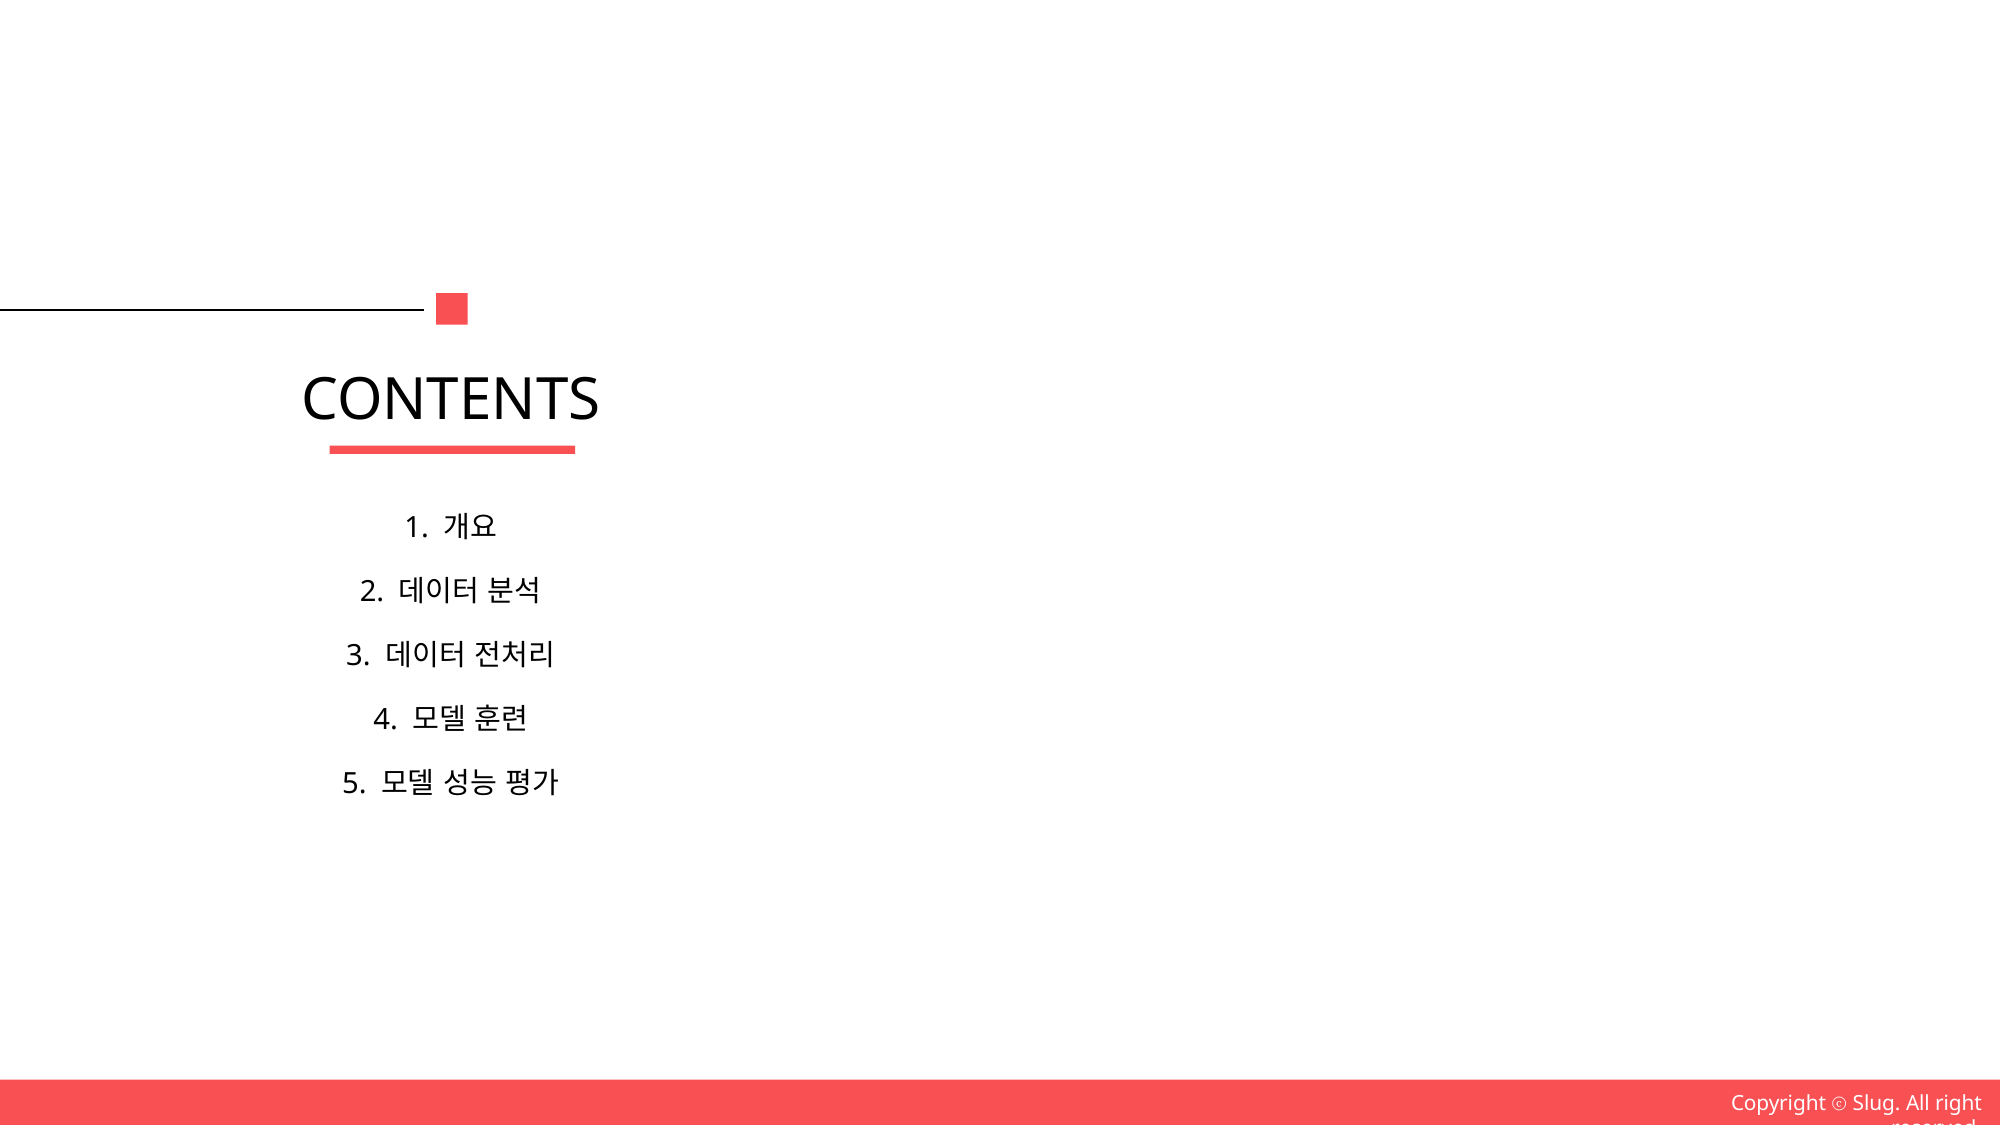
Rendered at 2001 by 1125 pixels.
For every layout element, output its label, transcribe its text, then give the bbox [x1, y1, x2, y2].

text_box 3. 데이터 전처리 [271, 629, 631, 679]
text_box [435, 292, 469, 326]
text_box 1. 개요 [271, 501, 631, 551]
text_box 5. 모델 성능 평가 [271, 757, 631, 807]
text_box Copyright ⓒ Slug. All right reserved. [1624, 1081, 1997, 1125]
text_box CONTENTS [233, 353, 668, 439]
text_box 2. 데이터 분석 [271, 565, 631, 615]
text_box [329, 444, 576, 455]
text_box [0, 1079, 2000, 1125]
text_box 4. 모델 훈련 [271, 693, 631, 743]
